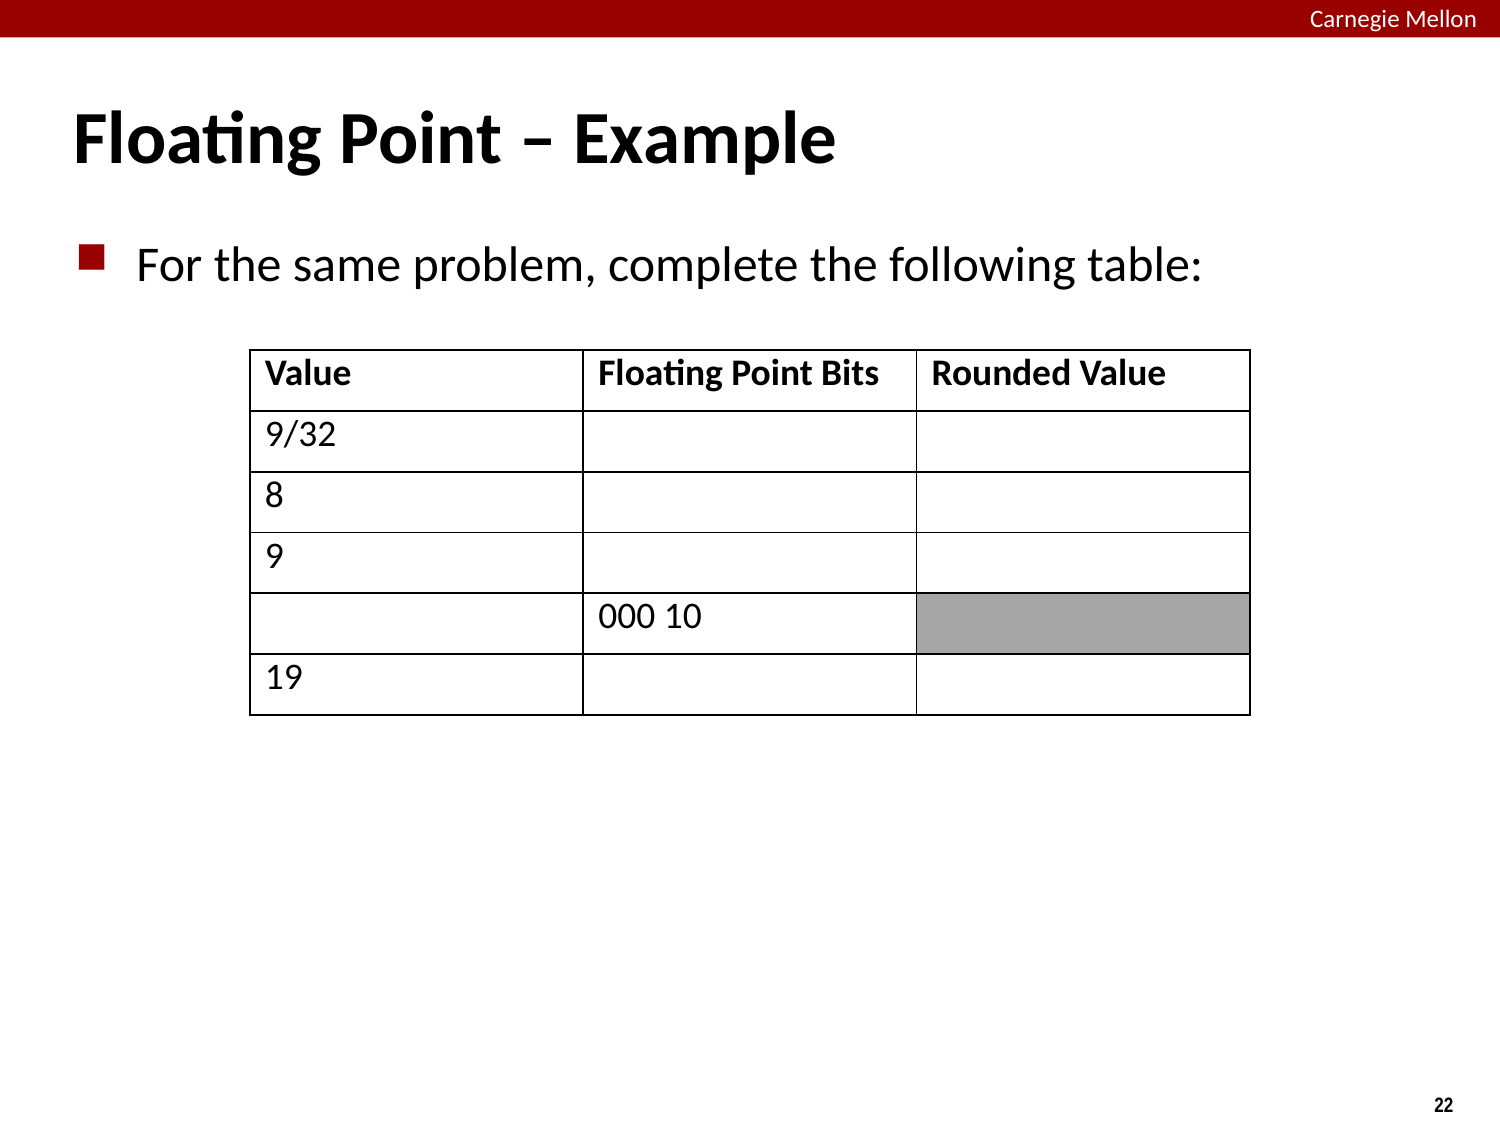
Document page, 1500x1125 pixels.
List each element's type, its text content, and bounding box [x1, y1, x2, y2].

table_cell [251, 594, 582, 653]
table_cell [584, 473, 916, 532]
title Floating Point – Example [58, 71, 1305, 197]
table_cell [917, 473, 1249, 532]
table_cell [917, 533, 1249, 592]
table_cell [584, 412, 916, 471]
table_cell [917, 412, 1249, 471]
table_cell [917, 594, 1249, 653]
table_header Rounded Value [917, 351, 1249, 410]
list For the same problem, complete the following table: [64, 223, 1361, 1040]
table_header Value [251, 351, 582, 410]
table_cell 19 [251, 655, 582, 714]
table_cell 9/32 [251, 412, 582, 471]
table_header Floating Point Bits [584, 351, 916, 410]
table_cell 000 10 [584, 594, 916, 653]
table_cell 8 [251, 473, 582, 532]
table_cell [917, 655, 1249, 714]
table_cell [584, 533, 916, 592]
table_cell 9 [251, 533, 582, 592]
table_cell [584, 655, 916, 714]
